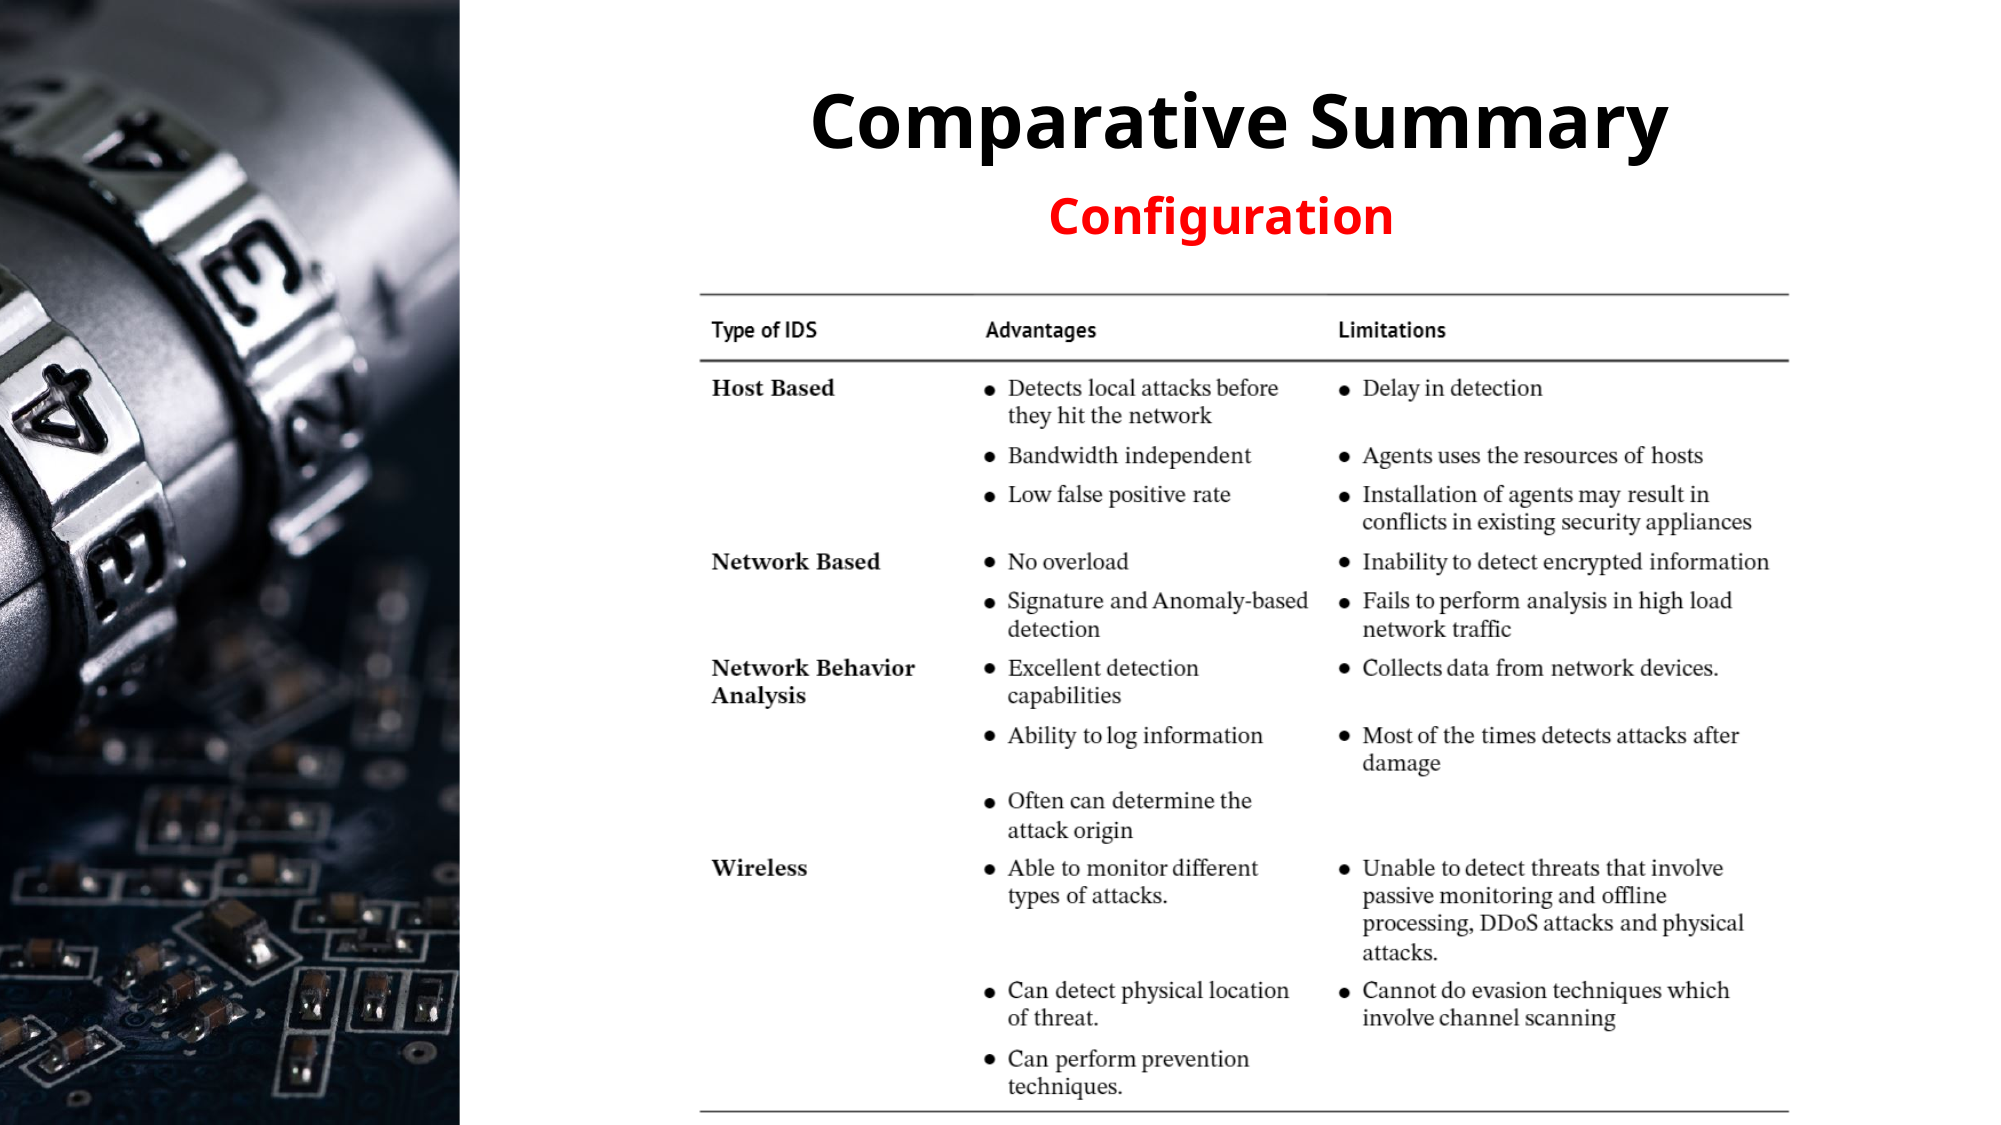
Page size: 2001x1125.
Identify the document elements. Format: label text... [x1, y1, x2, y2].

picture [0, 0, 460, 1125]
title Comparative Summary [460, 42, 2000, 173]
text_box Configuration [1033, 177, 1455, 253]
picture [688, 277, 1799, 1125]
